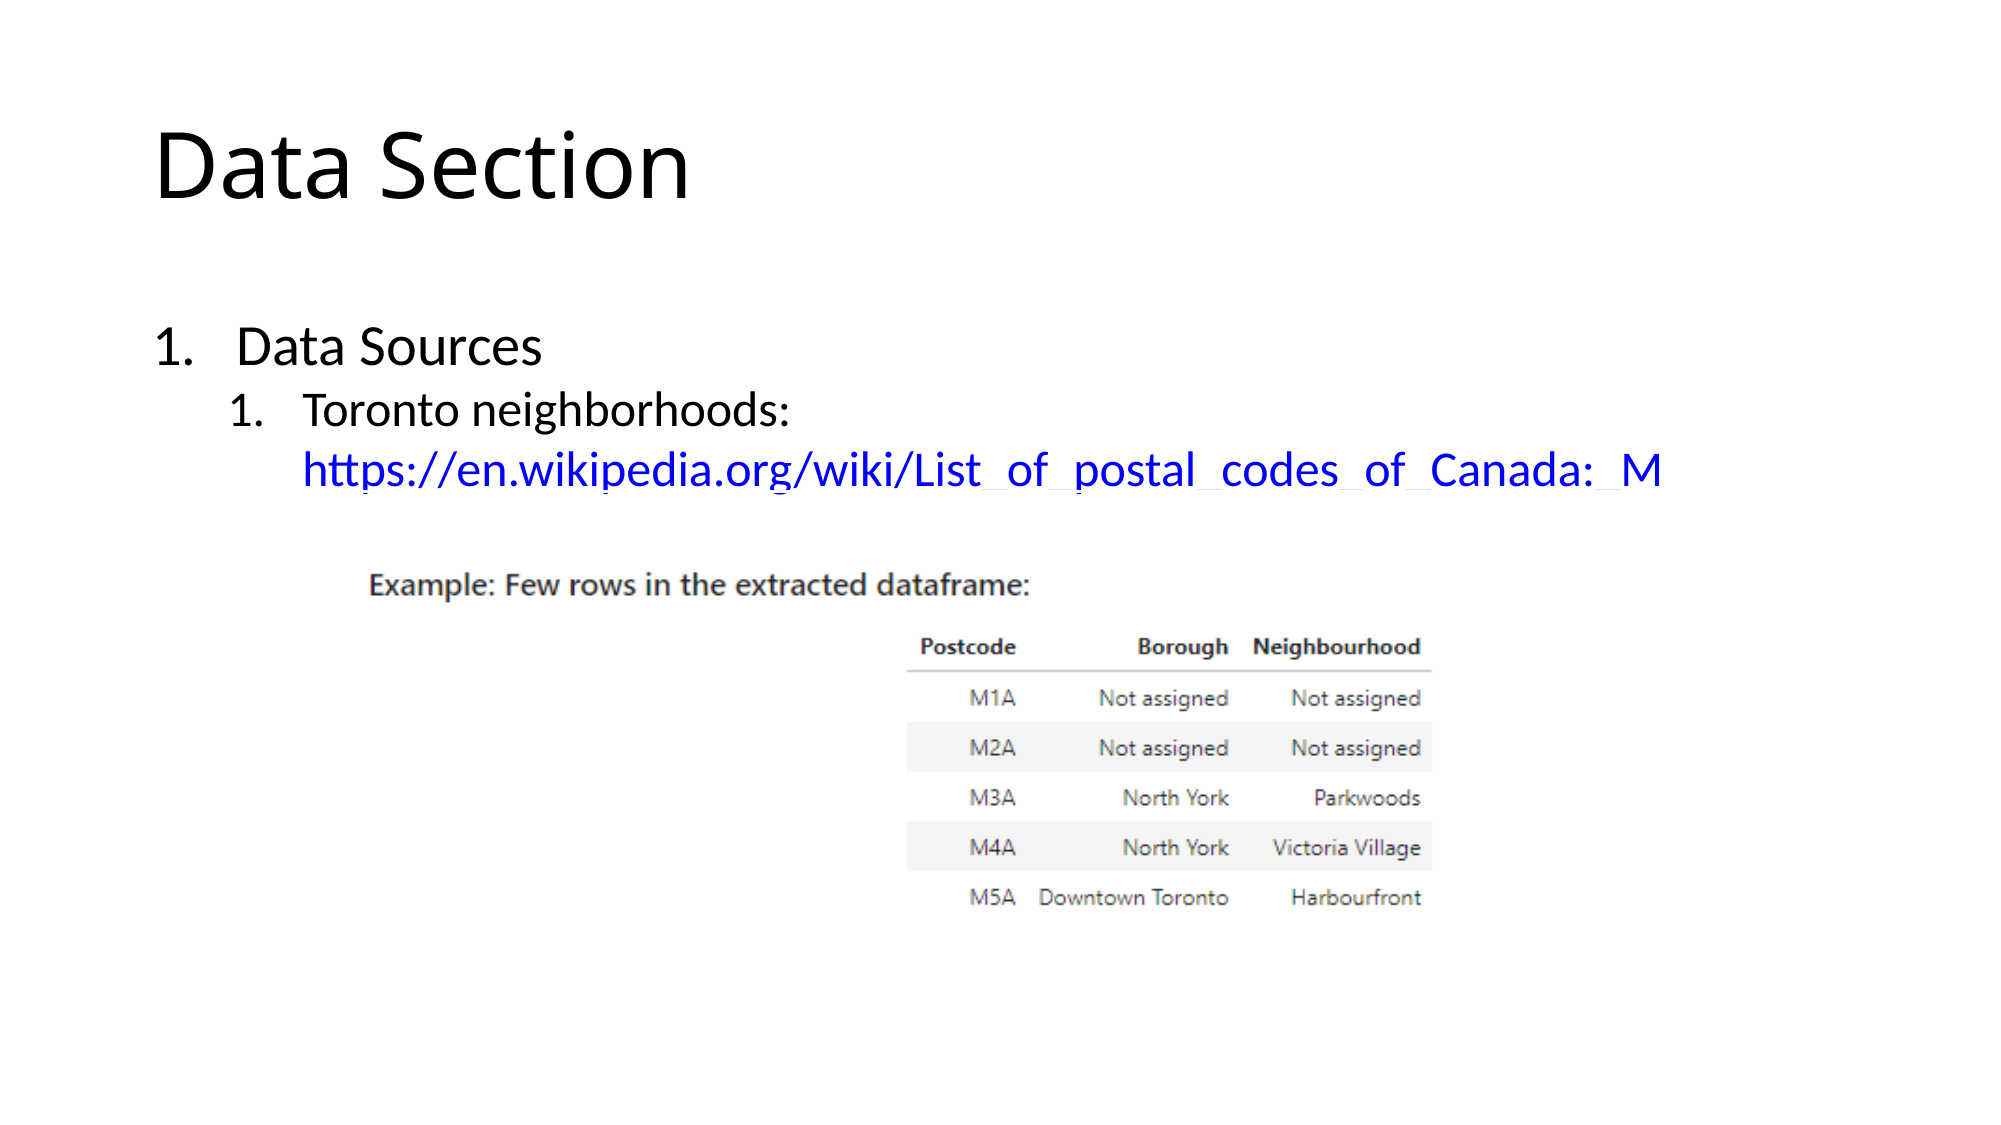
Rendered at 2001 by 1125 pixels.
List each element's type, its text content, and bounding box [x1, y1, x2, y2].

text_box Data Sources Toronto neighborhoods: https://en.wikipedia.org/wiki/List_of_postal_codes_of_Canada:_M [137, 299, 1863, 1014]
picture [319, 562, 1561, 948]
text_box Data Section [137, 59, 1863, 278]
